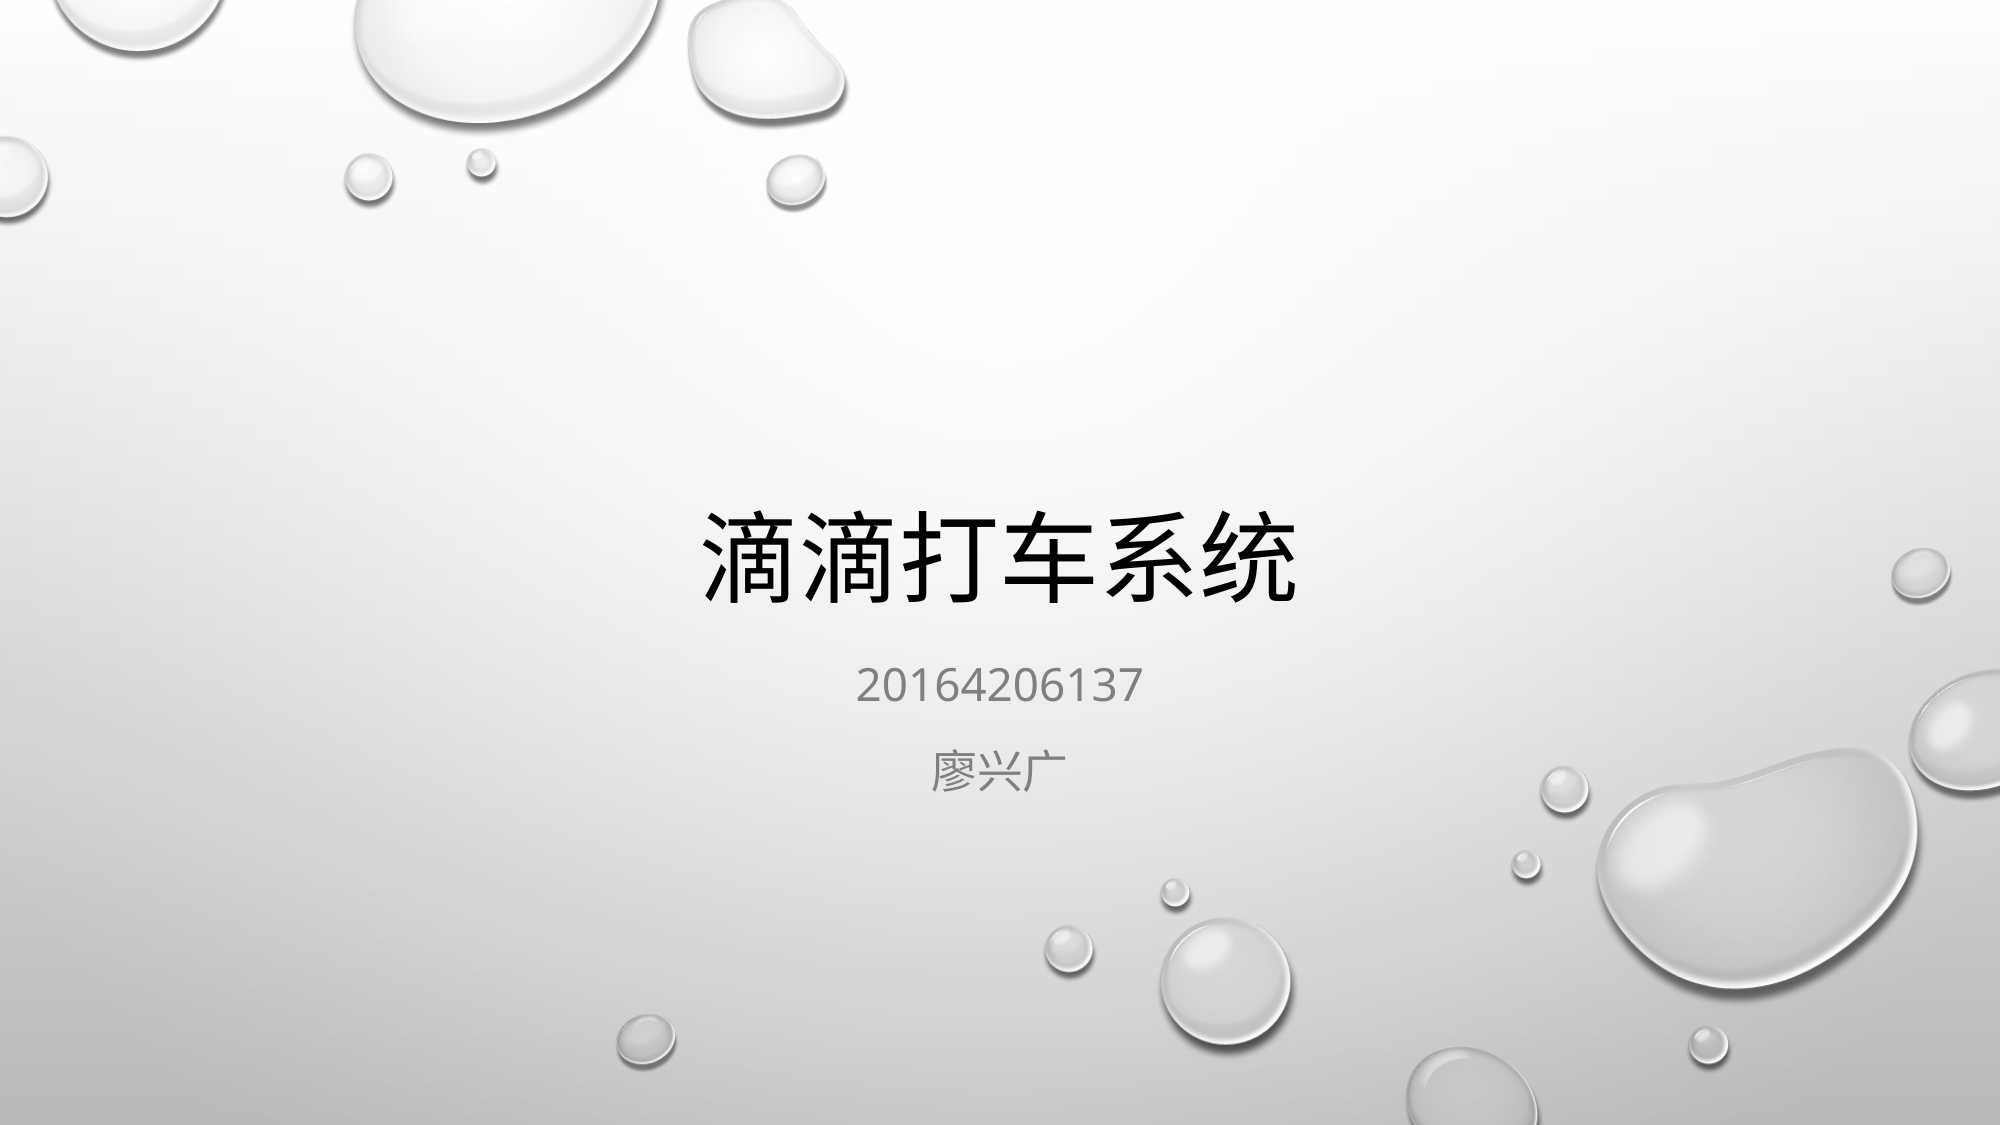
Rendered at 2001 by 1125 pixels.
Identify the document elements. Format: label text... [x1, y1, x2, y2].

subtitle 20164206137 廖兴广 [287, 637, 1713, 863]
picture [0, 0, 2000, 1125]
title 滴滴打车系统 [287, 213, 1713, 625]
